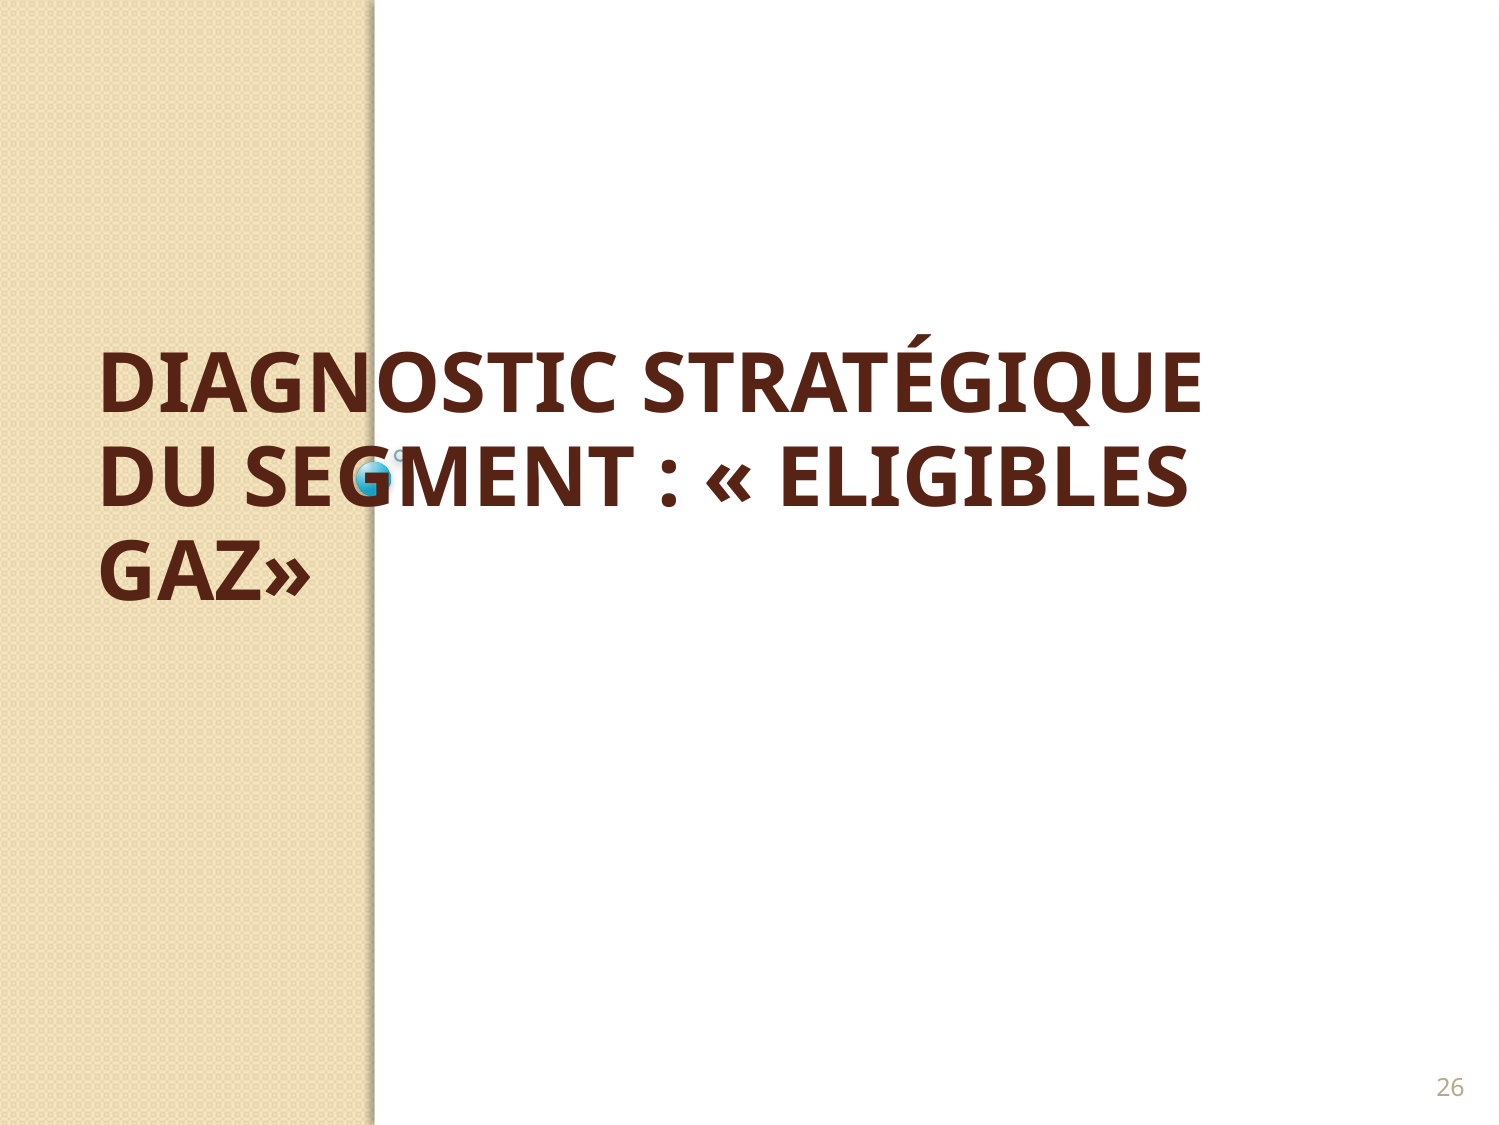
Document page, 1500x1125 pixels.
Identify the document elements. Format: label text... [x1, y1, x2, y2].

slide_number 26 [1413, 1034, 1488, 1113]
title Diagnostic stratégique du segment : « ELIGIBLES GAZ» [82, 328, 1339, 633]
